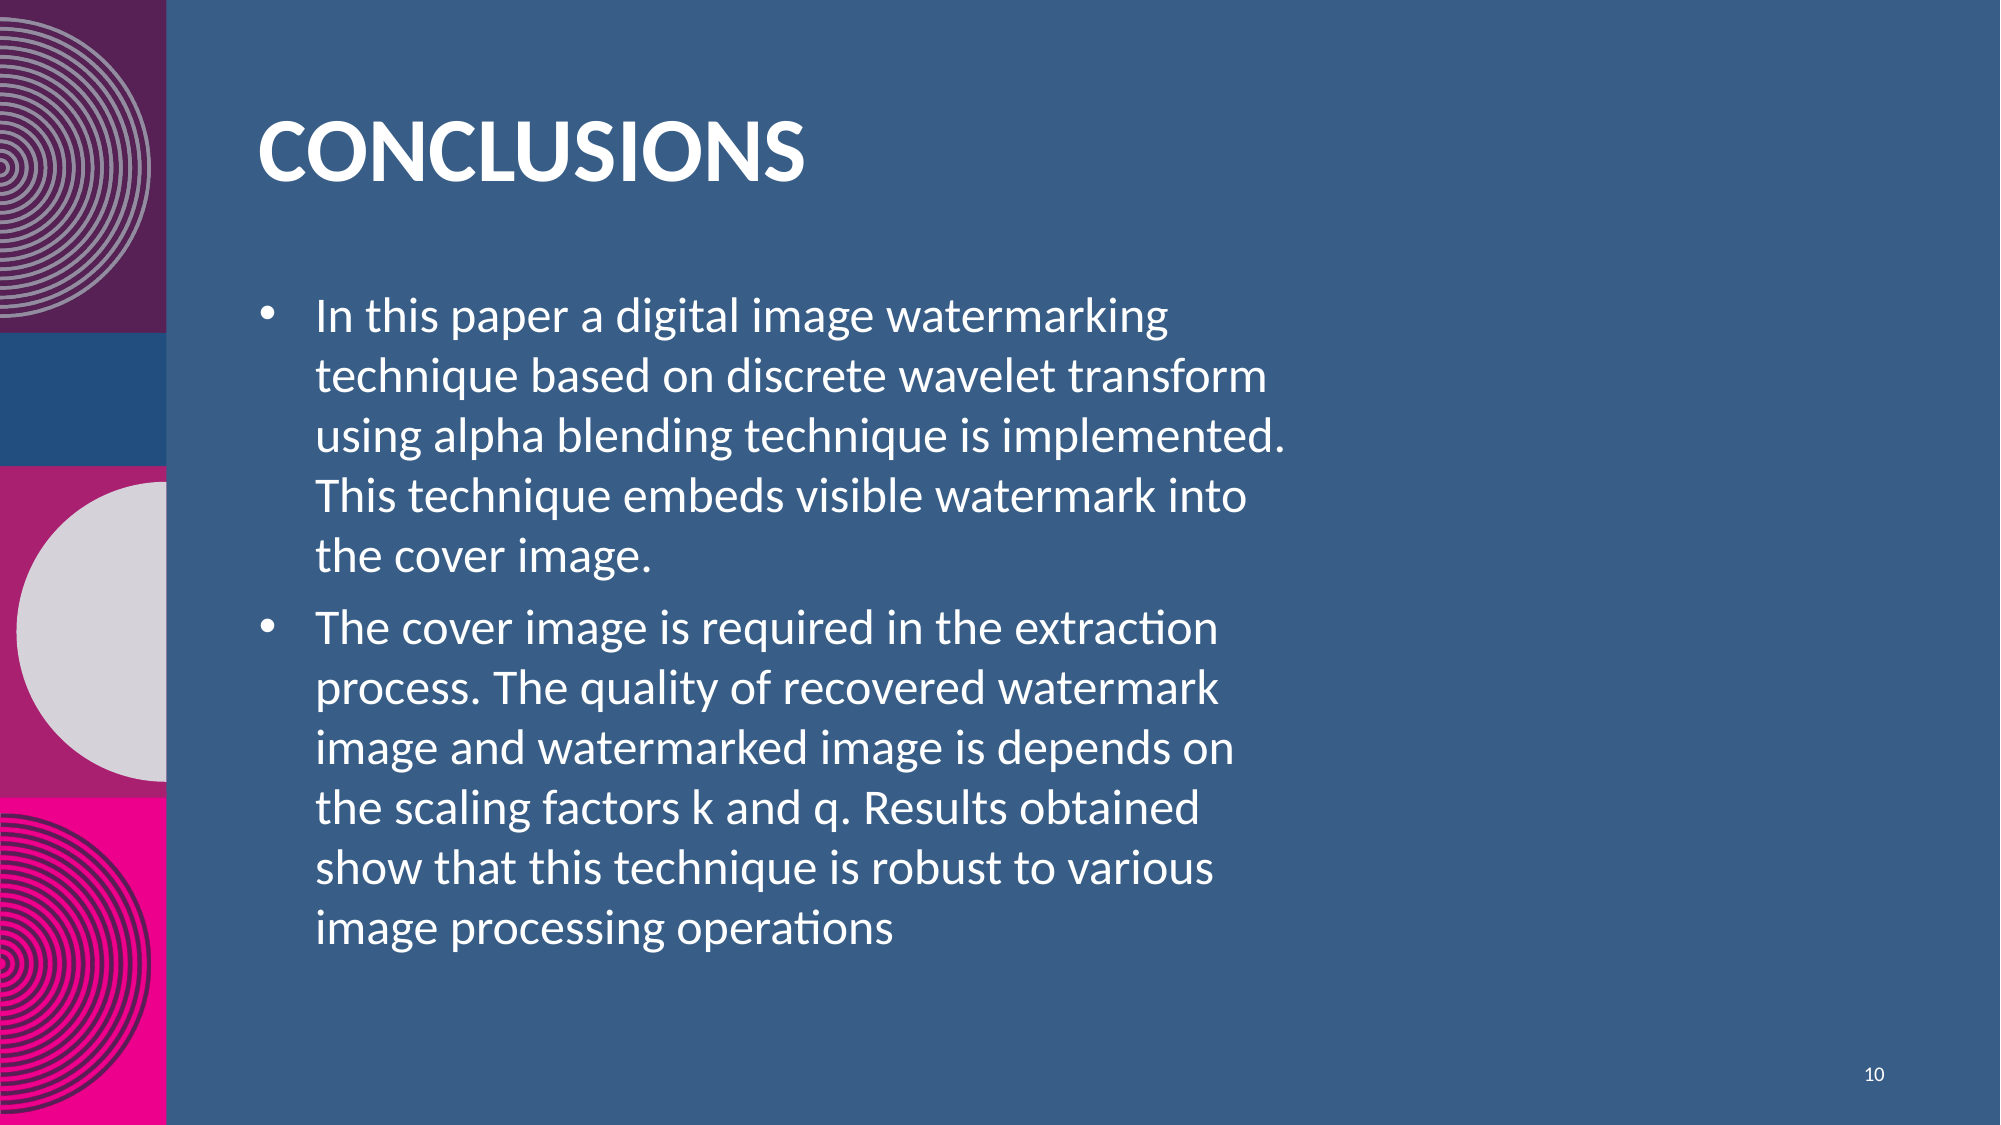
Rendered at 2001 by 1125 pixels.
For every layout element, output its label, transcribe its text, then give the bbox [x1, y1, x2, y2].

picture [1, 814, 151, 1114]
title CONCLUSIONS [243, 94, 1863, 318]
slide_number 10 [1824, 1042, 1900, 1103]
picture [1, 18, 151, 318]
list In this paper a digital image watermarking technique based on discrete wavelet transform using alpha blending technique is implemented. This technique embeds visible watermark into the cover image. The cover image is required in the extraction process. The quality of recovered watermark image and watermarked image is depends on the scaling factors k and q. Results obtained show that this technique is robust to various image processing operations [243, 274, 1307, 872]
